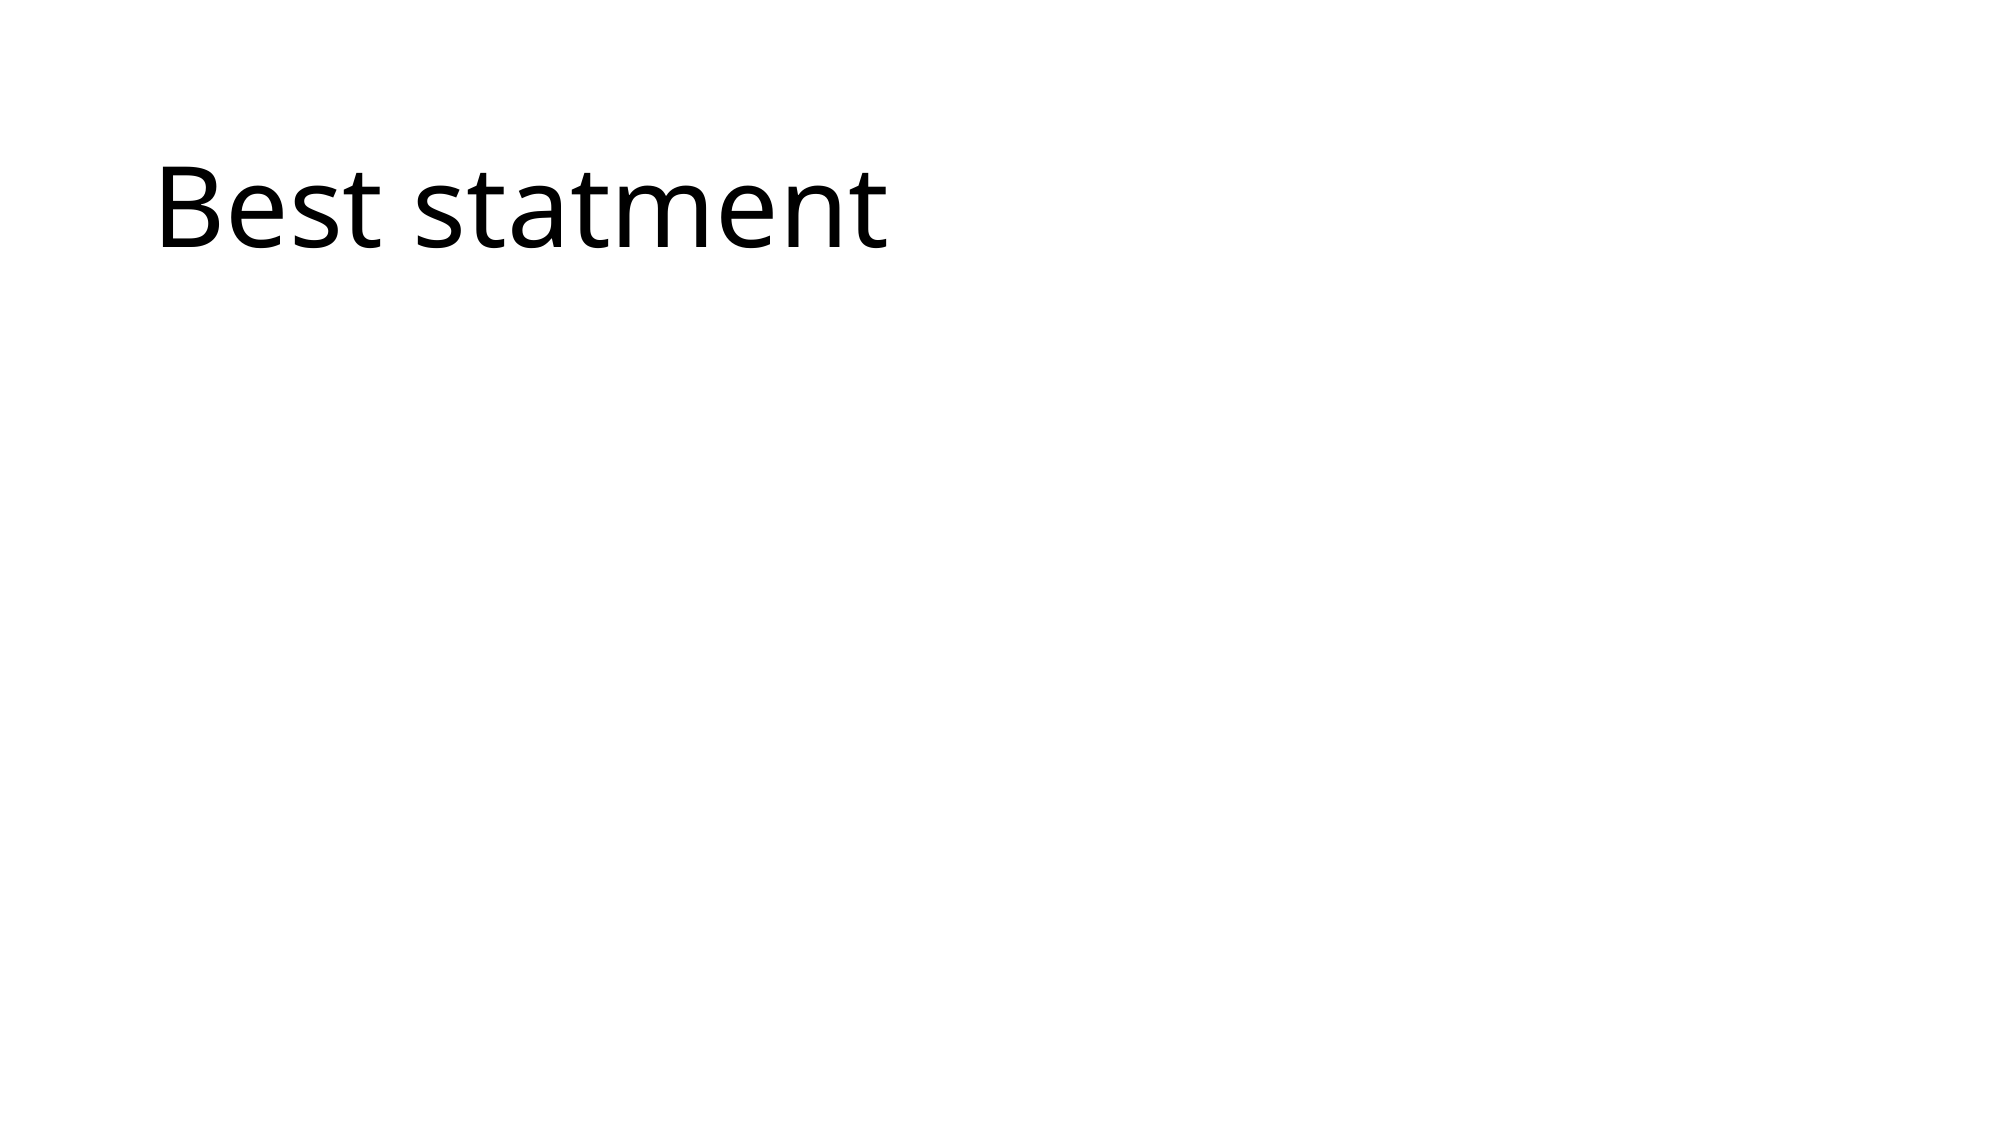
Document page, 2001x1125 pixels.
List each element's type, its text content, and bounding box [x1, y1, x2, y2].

title Best statment [137, 59, 1863, 278]
